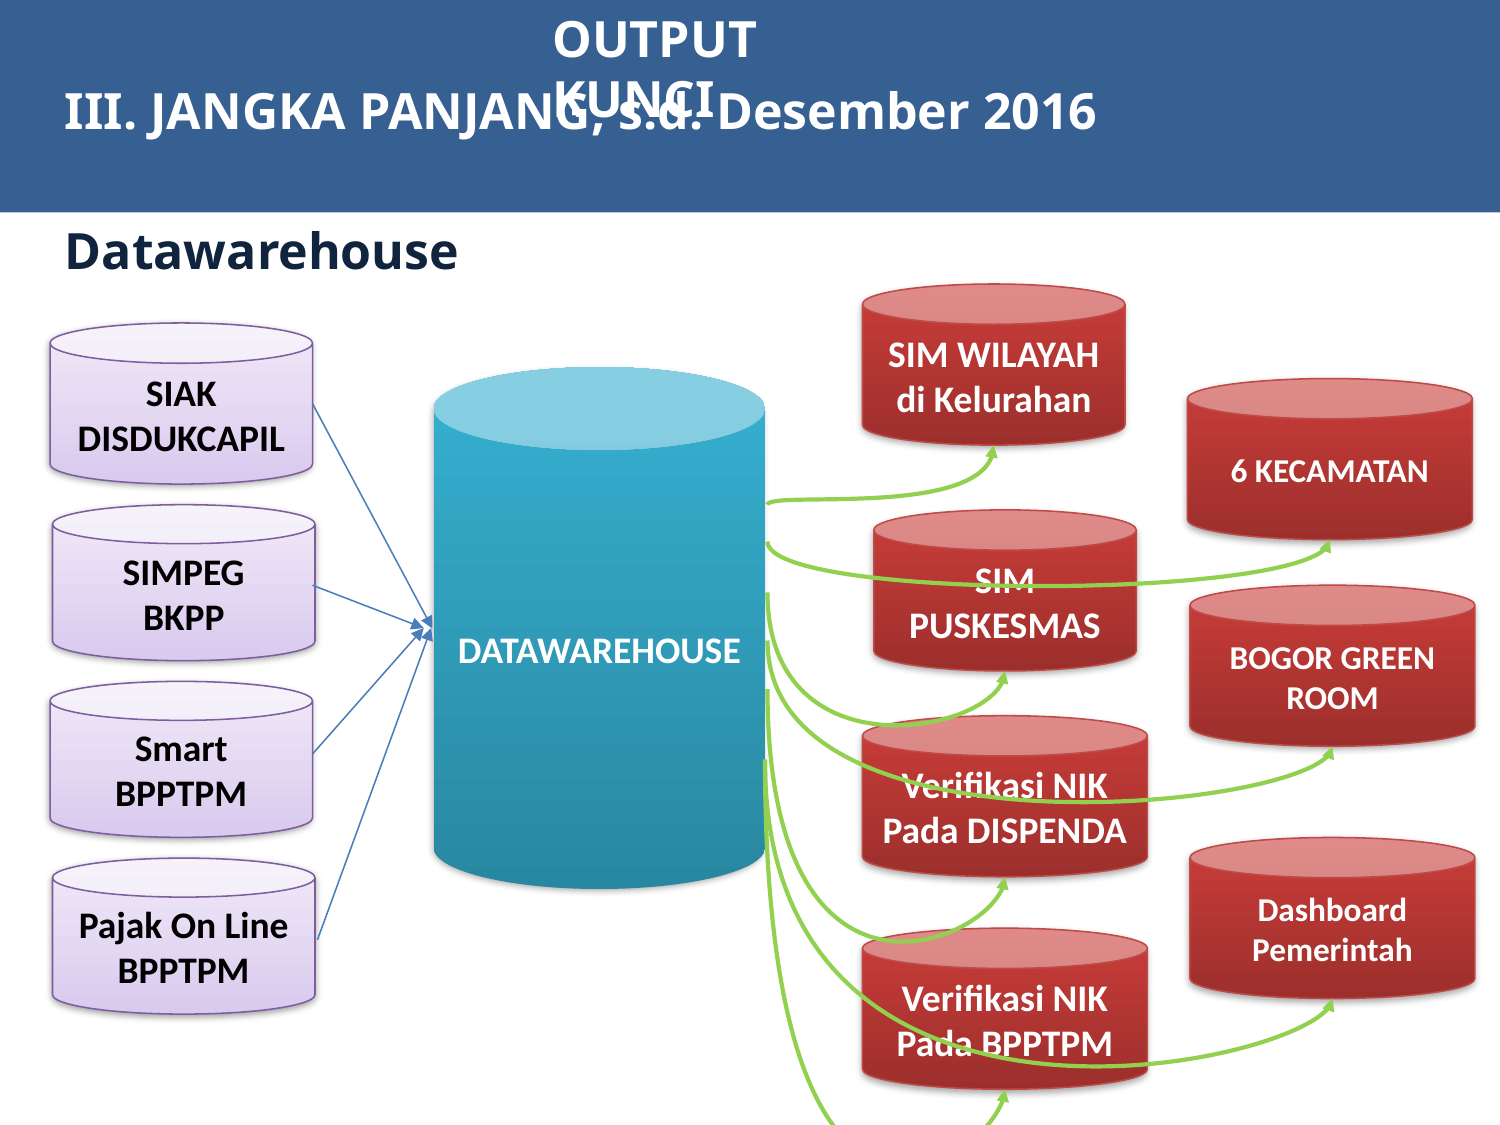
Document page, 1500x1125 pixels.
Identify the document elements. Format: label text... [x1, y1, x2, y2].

text_box OUTPUT KUNCI [537, 0, 913, 72]
text_box SIAK DISDUKCAPIL [49, 322, 314, 485]
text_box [317, 627, 432, 940]
text_box SIMPEG BKPP [51, 503, 307, 662]
text_box Verifikasi NIK Pada BPPTPM [861, 999, 1149, 1091]
text_box SIM PUSKESMAS [873, 550, 1138, 583]
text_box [744, 386, 886, 483]
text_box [767, 640, 1191, 666]
text_box III. JANGKA PANJANG, s.d. Desember 2016 [49, 72, 1188, 148]
text_box SIM PUSKESMAS [873, 580, 1138, 638]
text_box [761, 694, 869, 762]
text_box Smart BPPTPM [49, 680, 312, 839]
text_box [688, 835, 939, 934]
text_box 6 KECAMATAN [1186, 377, 1474, 541]
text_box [764, 761, 1191, 919]
text_box BOGOR GREEN ROOM [1189, 584, 1476, 748]
text_box Dashboard Pemerintah [1189, 836, 1476, 1000]
text_box Pajak On Line BPPTPM [51, 857, 316, 1015]
text_box Datawarehouse [49, 212, 888, 288]
text_box Verifikasi NIK Pada DISPENDA [873, 714, 1149, 759]
text_box Verifikasi NIK Pada BPPTPM [861, 927, 1149, 1064]
text_box SIM WILAYAH di Kelurahan [861, 283, 1126, 446]
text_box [312, 403, 433, 629]
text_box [312, 584, 424, 626]
text_box DATAWAREHOUSE [435, 417, 766, 890]
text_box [767, 458, 1188, 542]
text_box [0, 0, 1500, 214]
